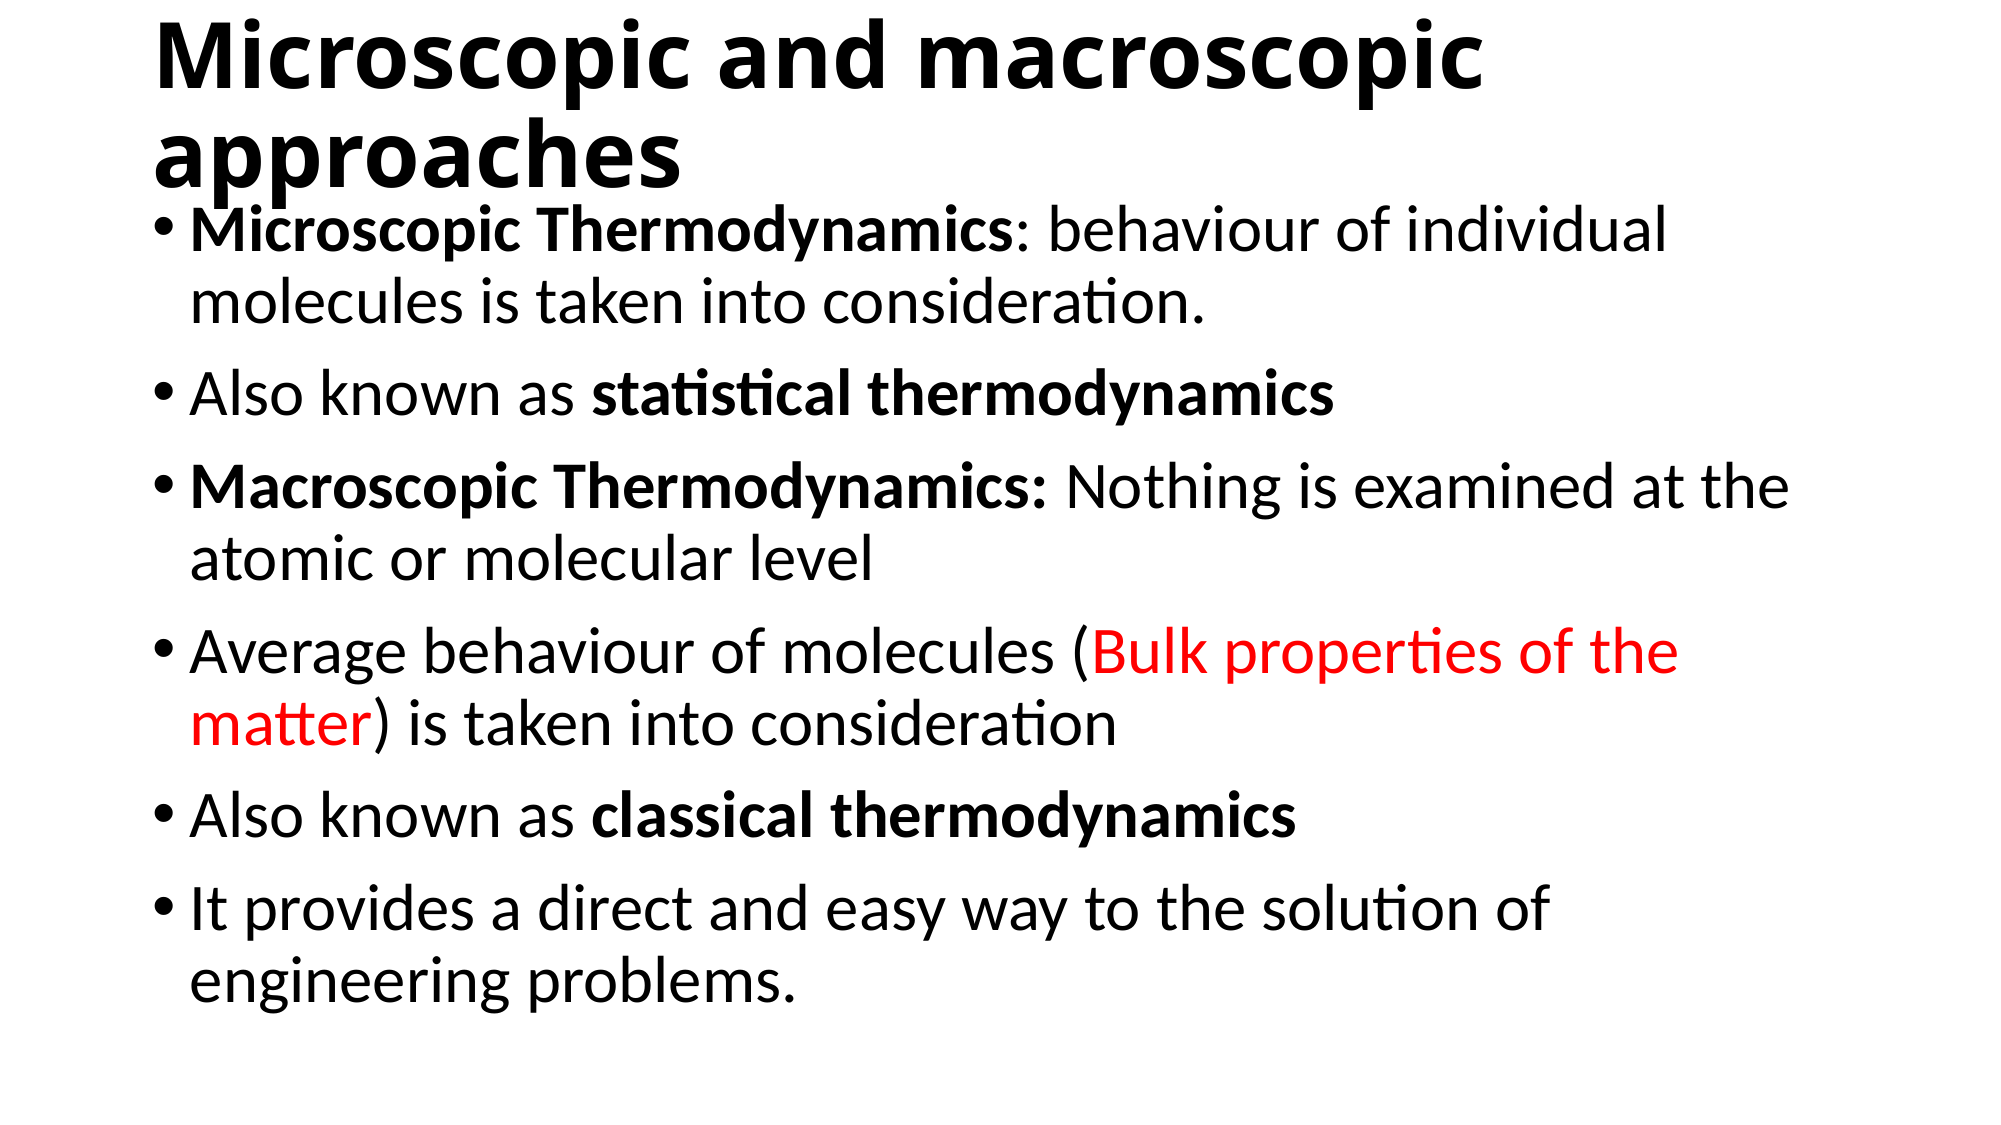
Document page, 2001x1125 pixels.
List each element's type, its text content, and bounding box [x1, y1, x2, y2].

title Microscopic and macroscopic approaches [137, 0, 1863, 186]
list Microscopic Thermodynamics: behaviour of individual molecules is taken into consideration. Also known as statistical thermodynamics Macroscopic Thermodynamics: Nothing is examined at the atomic or molecular level Average behaviour of molecules (Bulk properties of the matter) is taken into consideration Also known as classical thermodynamics It provides a direct and easy way to the solution of engineering problems. [137, 186, 1863, 986]
